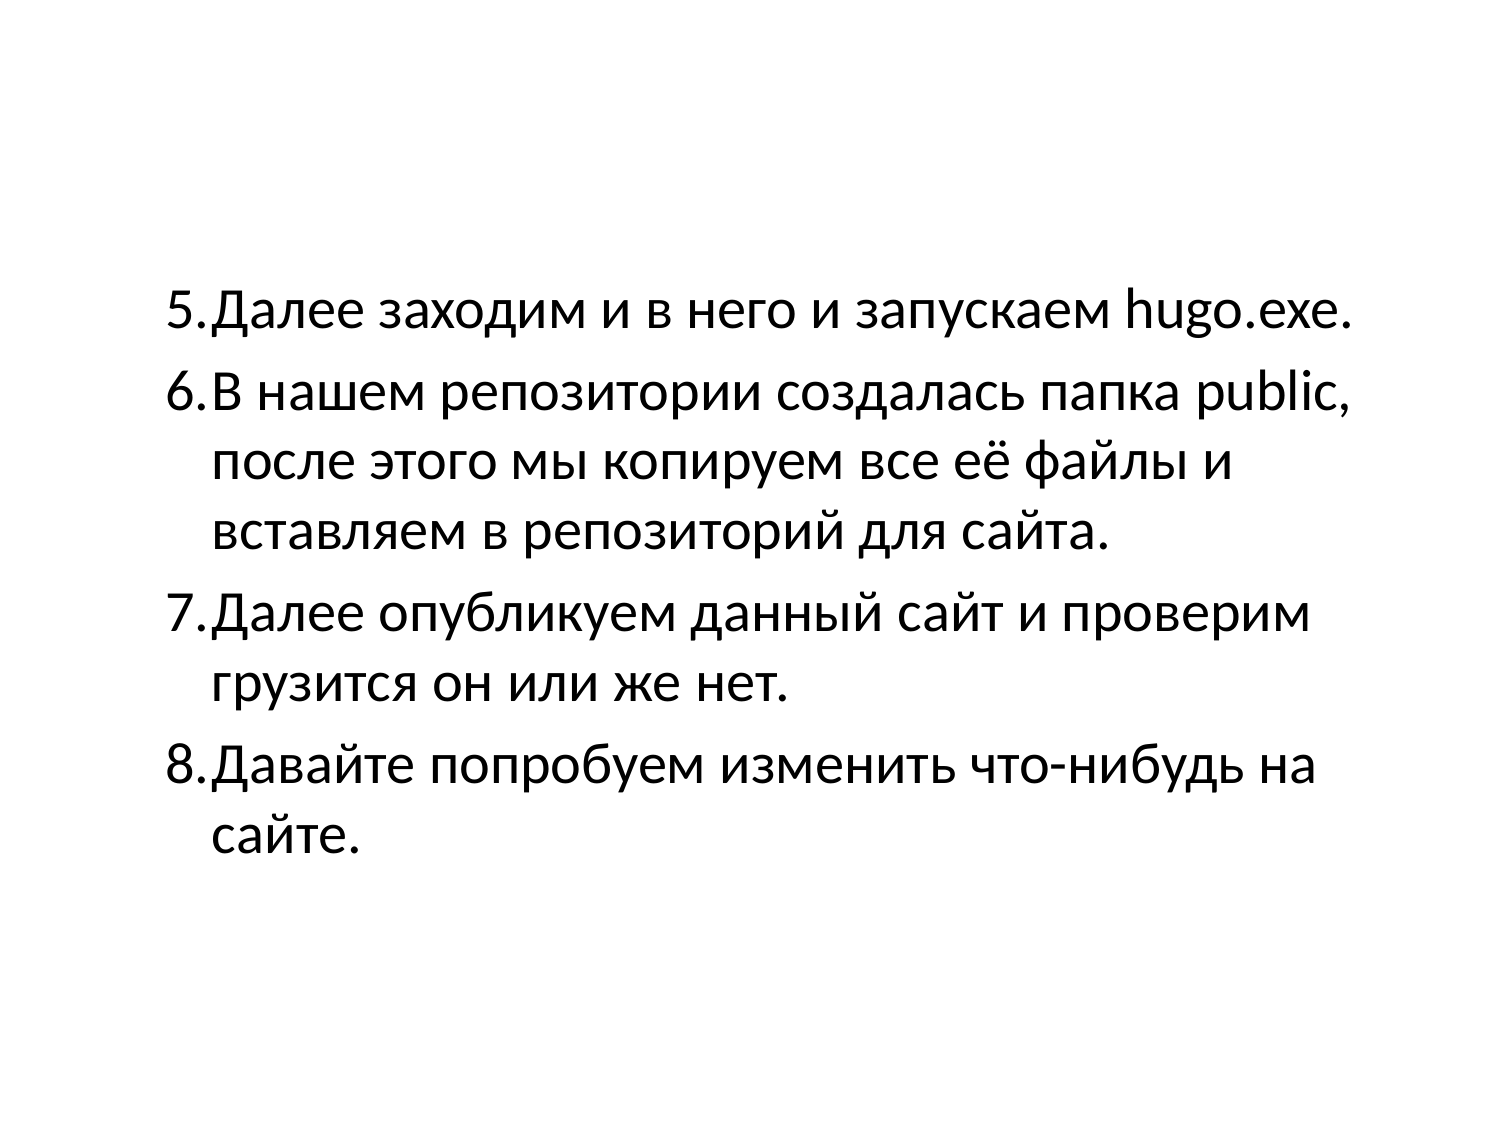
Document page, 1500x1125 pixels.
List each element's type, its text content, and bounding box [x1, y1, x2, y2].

list Далее заходим и в него и запускаем hugo.exe. В нашем репозитории создалась папка public, после этого мы копируем все её файлы и вставляем в репозиторий для сайта. Далее опубликуем данный сайт и проверим грузится он или же нет. Давайте попробуем изменить что-нибудь на сайте. [75, 262, 1425, 1005]
